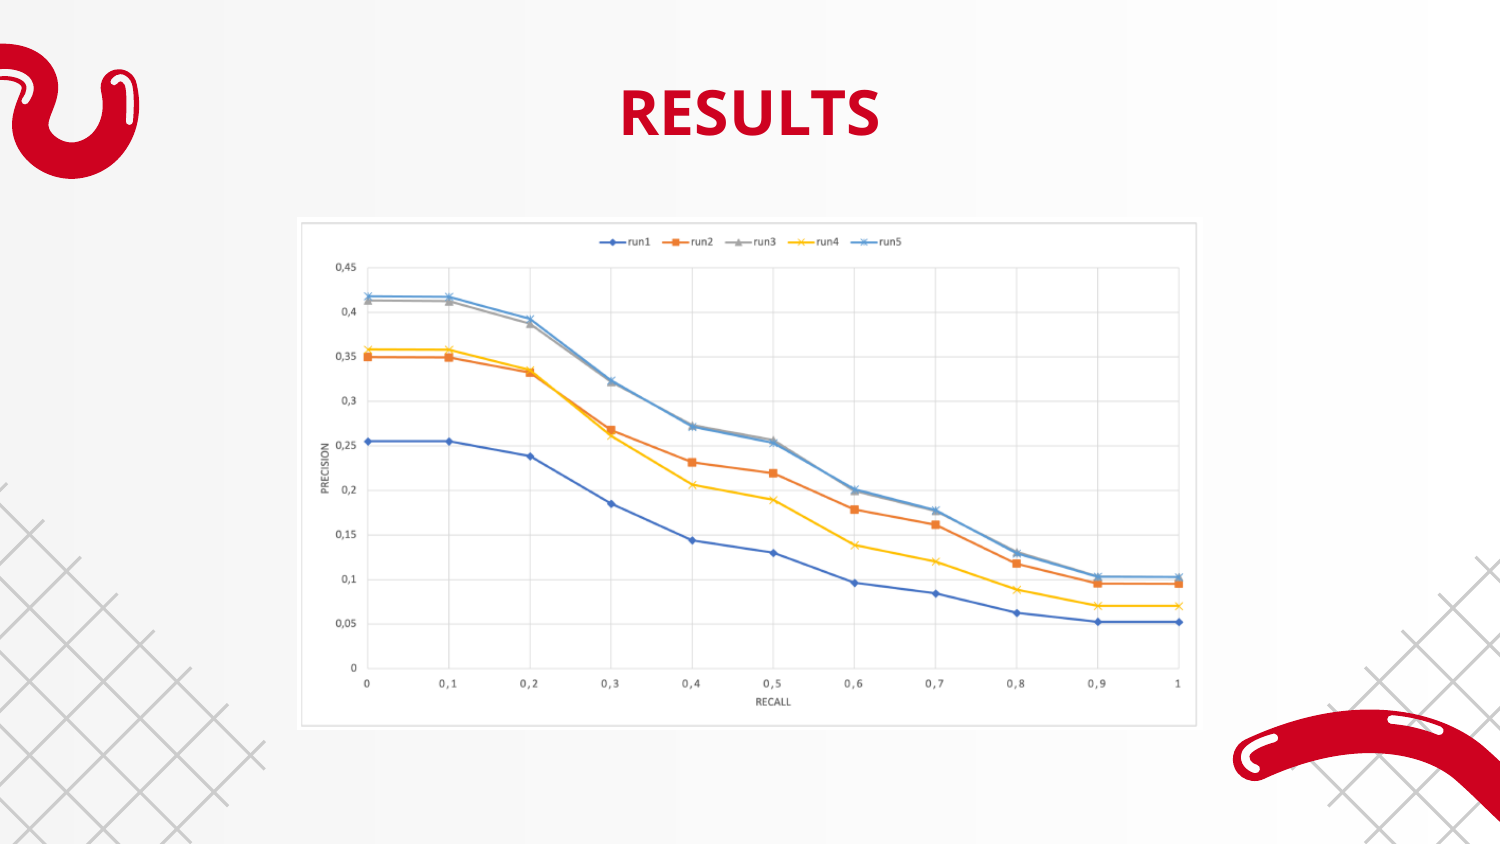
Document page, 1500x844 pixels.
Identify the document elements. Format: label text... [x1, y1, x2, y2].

list [124, 172, 1376, 743]
title RESULTS [124, 63, 1376, 158]
picture [297, 217, 1203, 730]
